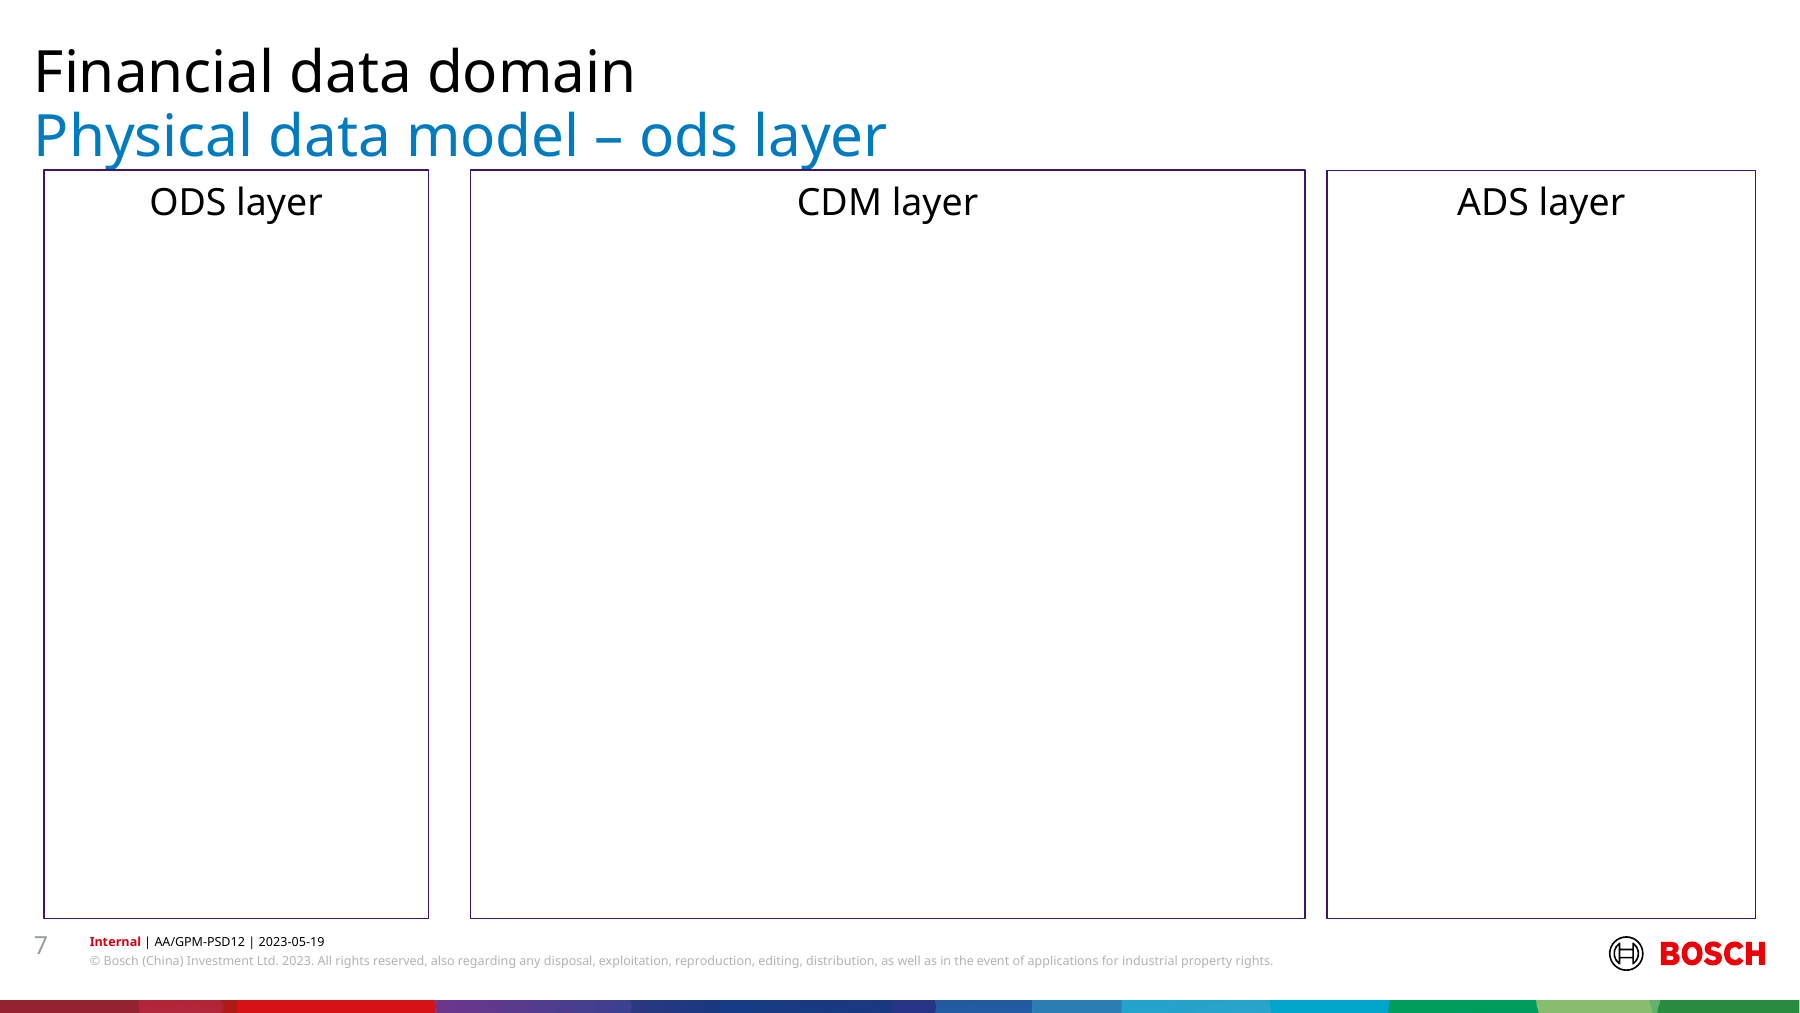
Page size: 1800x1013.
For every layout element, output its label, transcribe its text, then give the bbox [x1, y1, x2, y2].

picture [0, 1000, 1270, 1013]
picture [1388, 1000, 1800, 1013]
slide_number 7 [33, 929, 81, 997]
text_box ODS layer [43, 170, 429, 919]
list Financial data domain [33, 42, 1766, 107]
title Physical data model – ods layer [33, 107, 1766, 171]
text_box CDM layer [470, 170, 1305, 919]
text_box ADS layer [1326, 170, 1756, 919]
